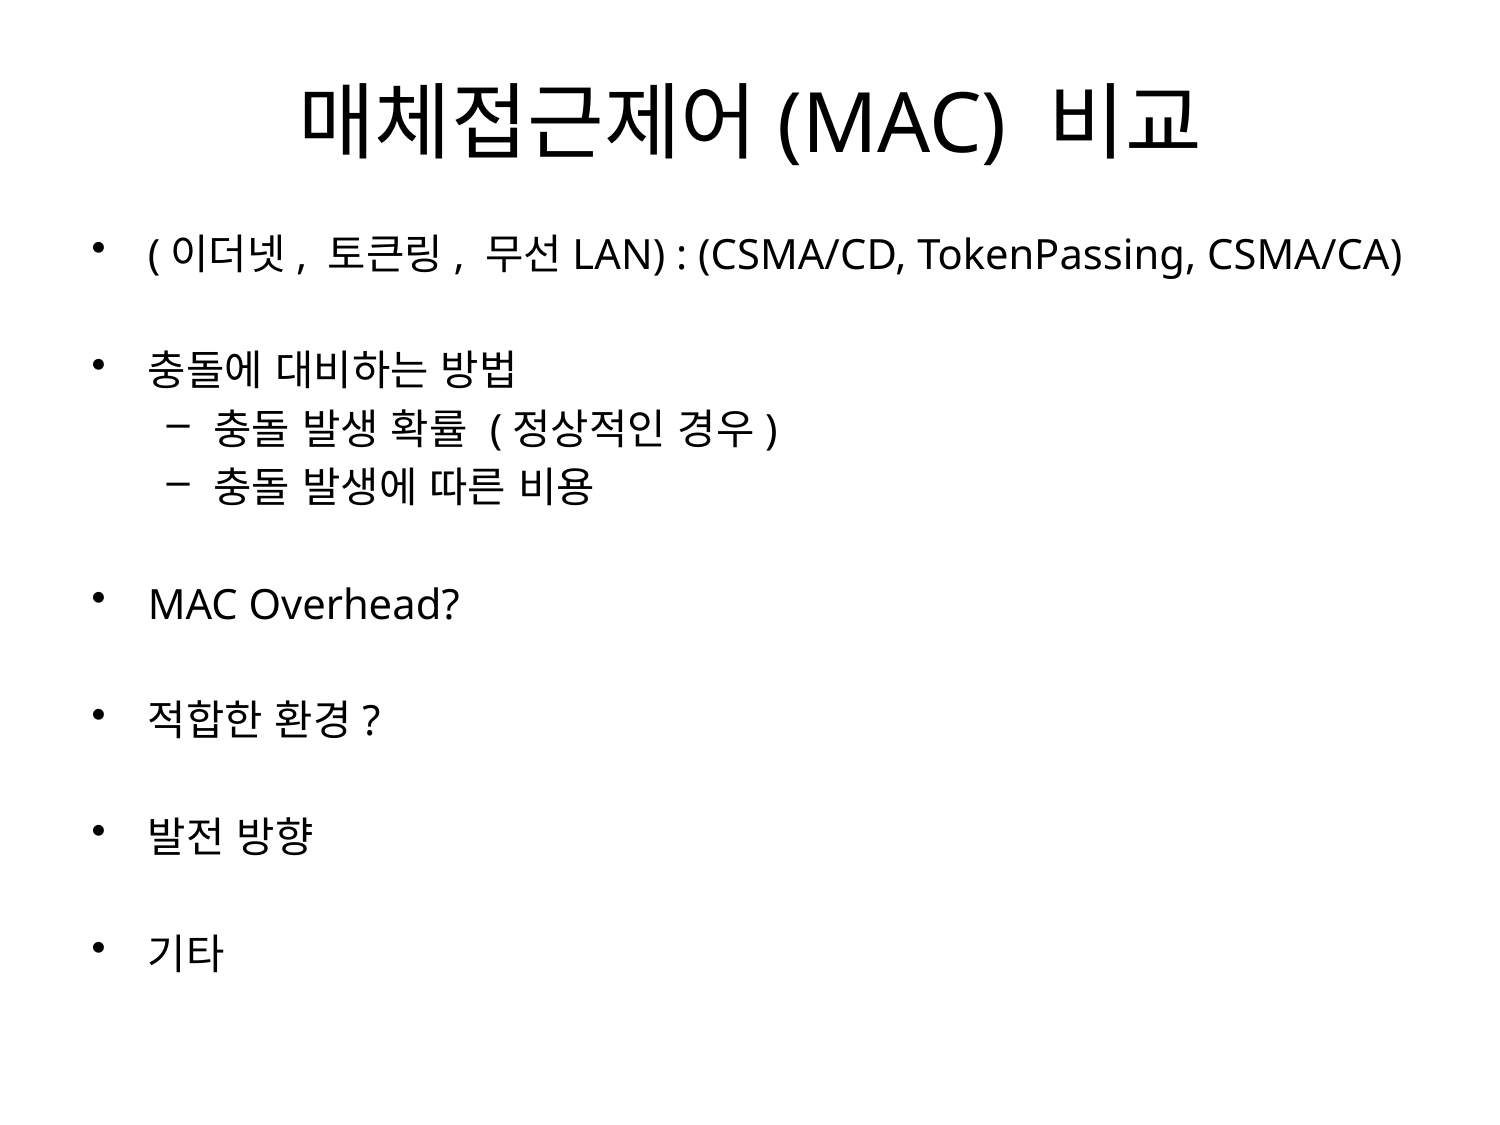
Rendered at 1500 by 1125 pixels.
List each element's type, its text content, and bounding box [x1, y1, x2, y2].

list (이더넷, 토큰링, 무선LAN) : (CSMA/CD, TokenPassing, CSMA/CA) 충돌에 대비하는 방법 충돌 발생 확률 (정상적인 경우) 충돌 발생에 따른 비용 MAC Overhead? 적합한 환경? 발전 방향 기타 [76, 219, 1448, 1083]
title 매체접근제어(MAC) 비교 [112, 62, 1388, 176]
